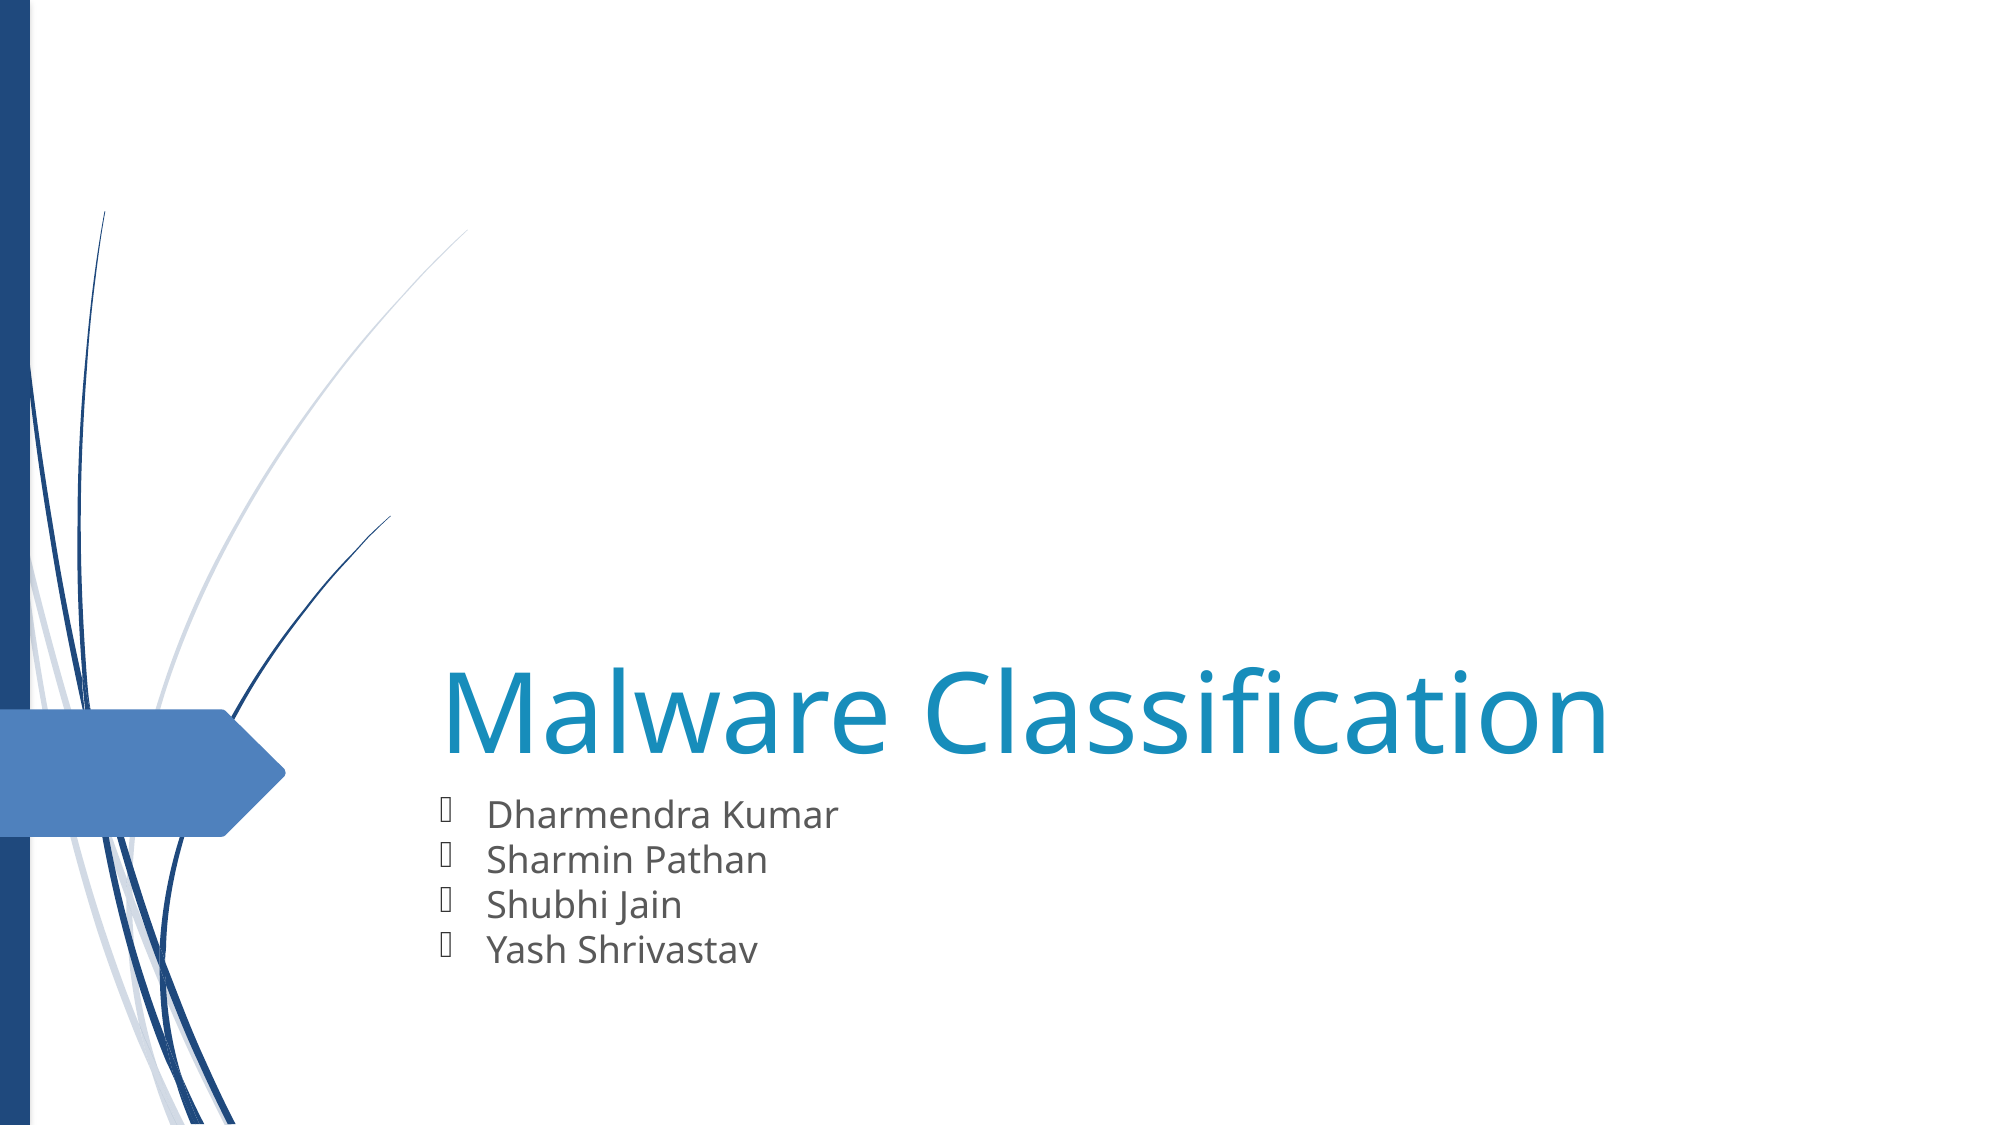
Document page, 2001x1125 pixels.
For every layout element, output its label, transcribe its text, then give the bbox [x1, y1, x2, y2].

text_box Malware Classification [424, 412, 1888, 783]
text_box Dharmendra Kumar Sharmin Pathan Shubhi Jain Yash Shrivastav [424, 783, 1888, 969]
